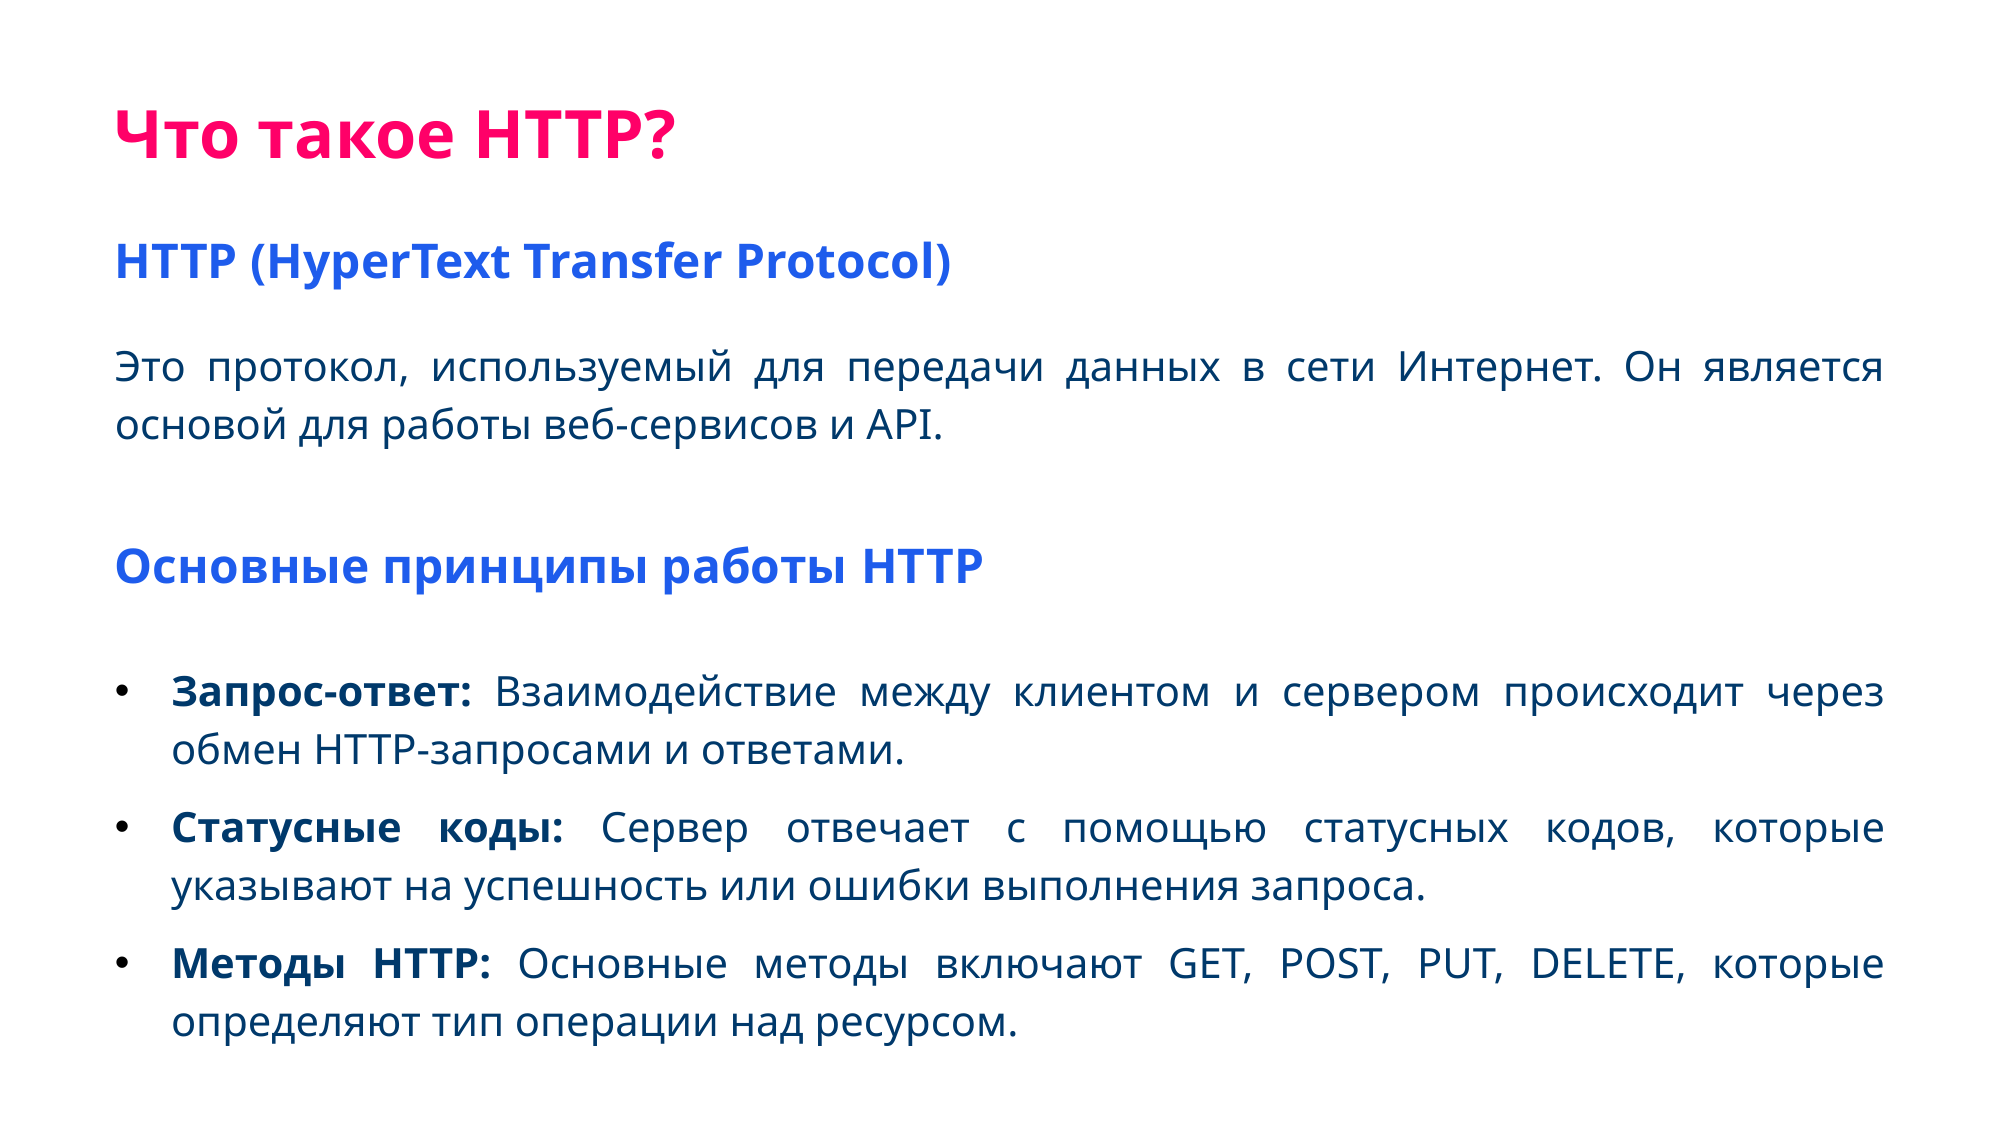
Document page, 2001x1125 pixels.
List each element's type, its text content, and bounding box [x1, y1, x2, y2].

text_box HTTP (HyperText Transfer Protocol) [99, 214, 1219, 312]
text_box Что такое HTTP? [99, 93, 1292, 156]
text_box Основные принципы работы HTTP [99, 519, 1219, 617]
text_box Это протокол, используемый для передачи данных в сети Интернет. Он является основой для работы веб-сервисов и API. [99, 324, 1900, 568]
text_box Запрос-ответ: Взаимодействие между клиентом и сервером происходит через обмен HTTP-запросами и ответами. Статусные коды: Сервер отвечает с помощью статусных кодов, которые указывают на успешность или ошибки выполнения запроса. Методы HTTP: Основные методы включают GET, POST, PUT, DELETE, которые определяют тип операции над ресурсом. [99, 649, 1900, 893]
